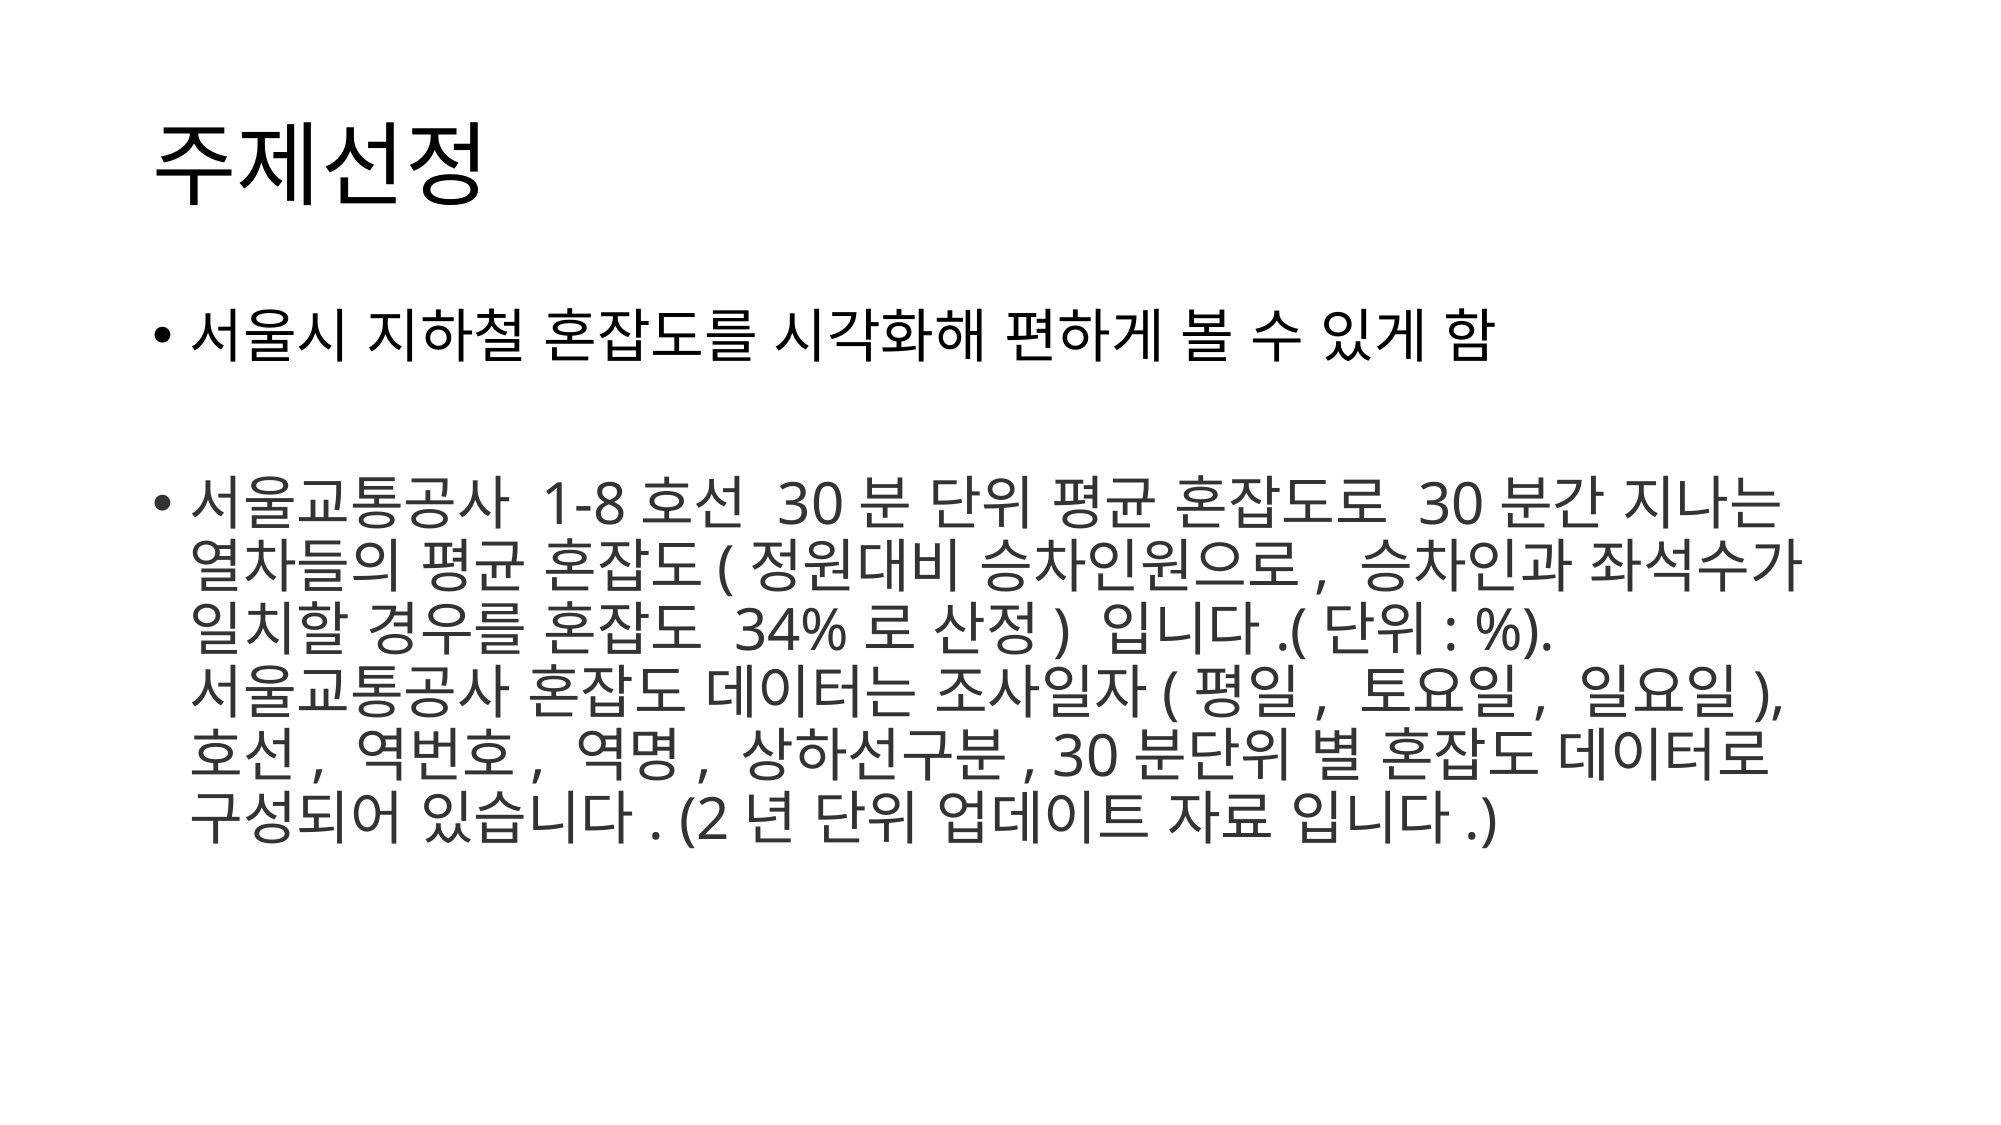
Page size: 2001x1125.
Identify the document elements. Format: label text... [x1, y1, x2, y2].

list 서울시 지하철 혼잡도를 시각화해 편하게 볼 수 있게 함 서울교통공사 1-8호선 30분 단위 평균 혼잡도로 30분간 지나는 열차들의 평균 혼잡도(정원대비 승차인원으로, 승차인과 좌석수가 일치할 경우를 혼잡도 34%로 산정) 입니다.(단위: %). 서울교통공사 혼잡도 데이터는 조사일자(평일, 토요일, 일요일), 호선, 역번호, 역명, 상하선구분, 30분단위 별 혼잡도 데이터로 구성되어 있습니다. (2년 단위 업데이트 자료 입니다.) [137, 299, 1863, 1014]
title 주제선정 [137, 59, 1863, 278]
